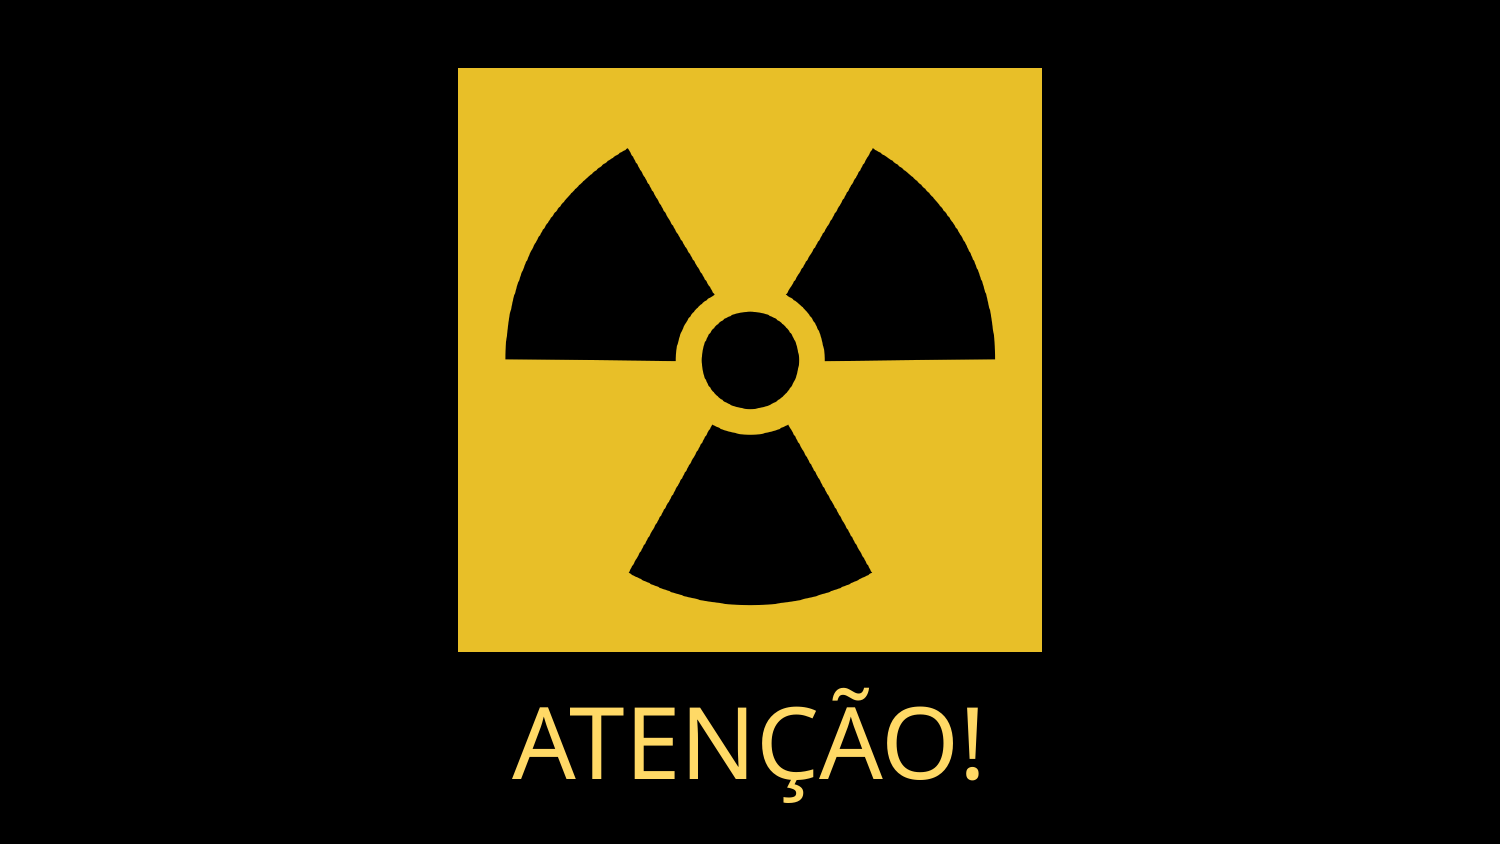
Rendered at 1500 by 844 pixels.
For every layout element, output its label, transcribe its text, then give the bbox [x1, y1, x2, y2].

picture [458, 68, 1042, 652]
title ATENÇÃO! [380, 687, 1120, 792]
